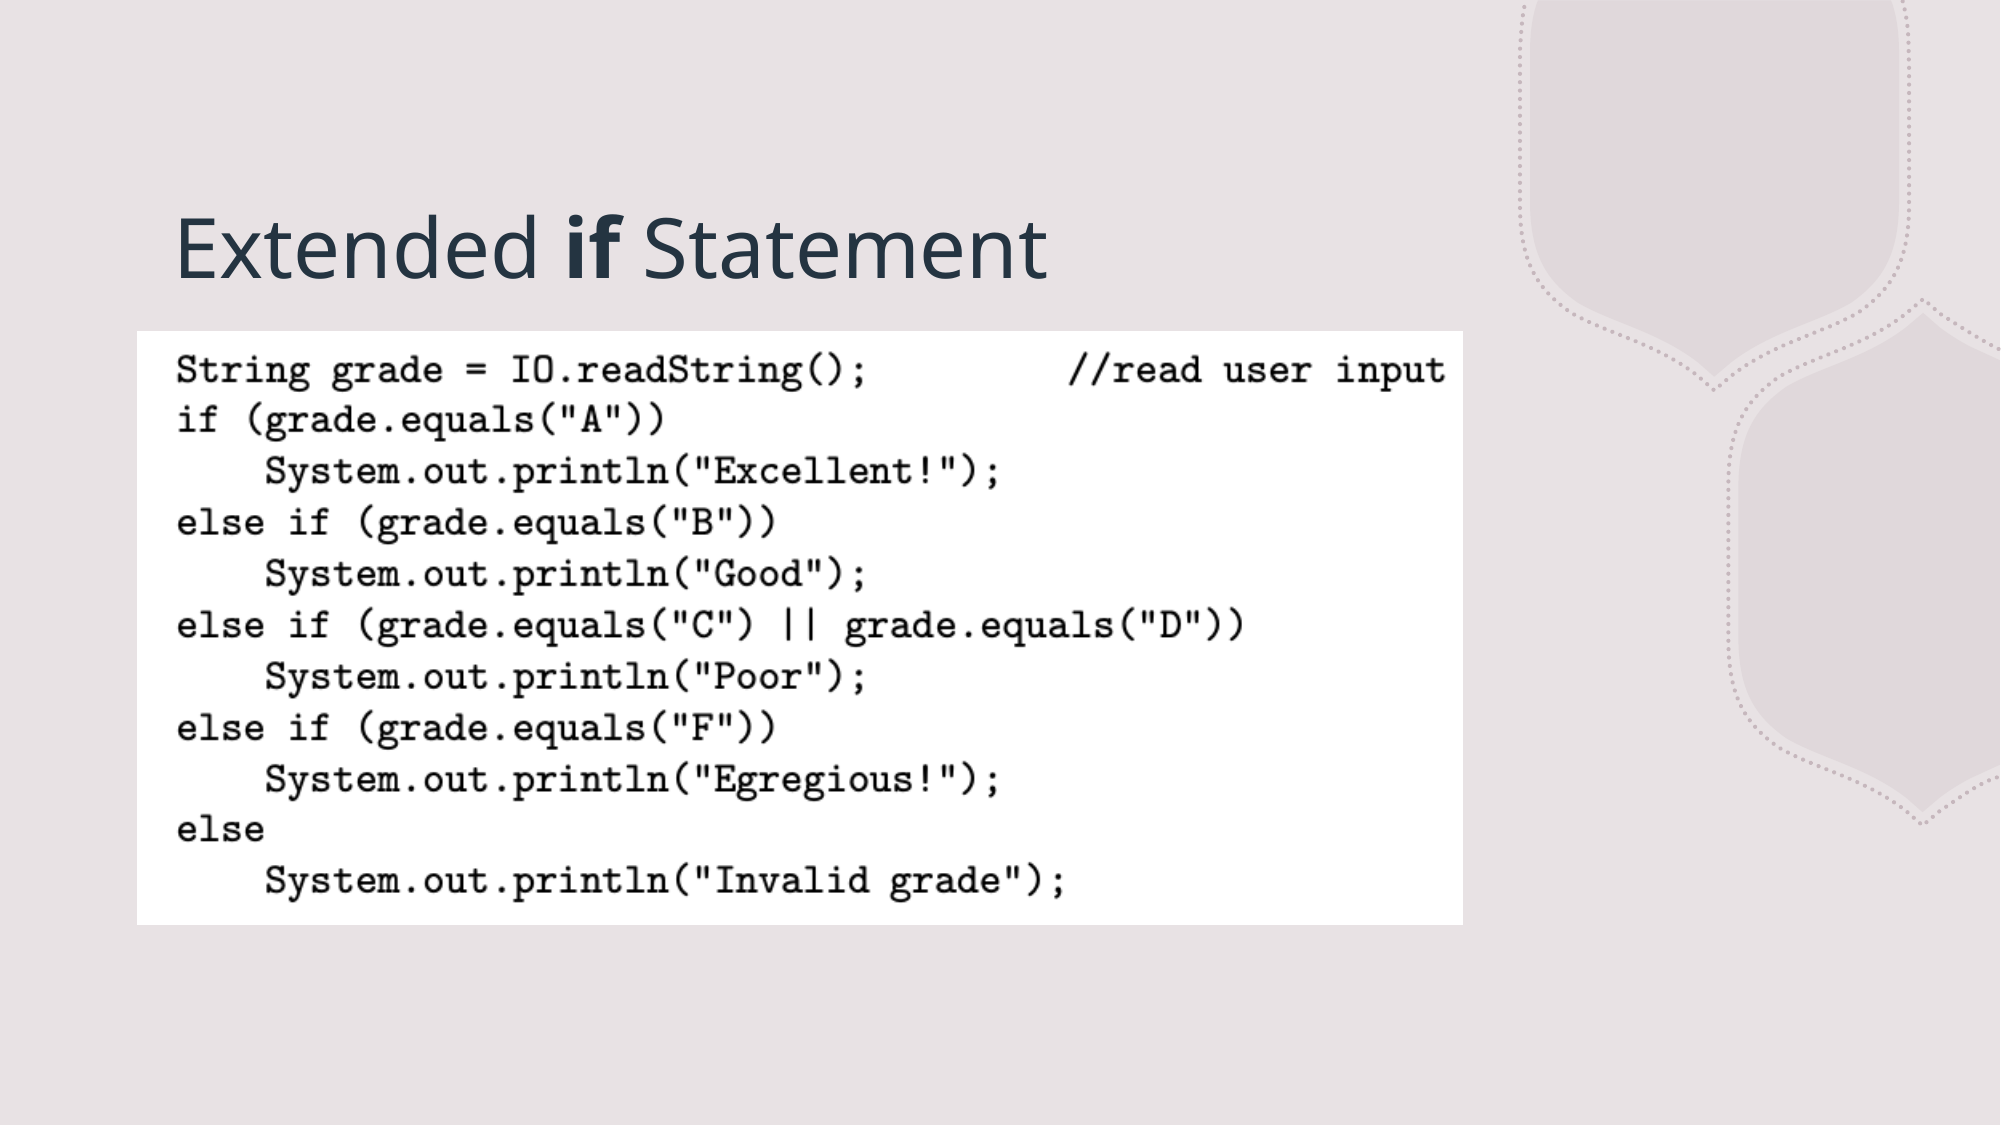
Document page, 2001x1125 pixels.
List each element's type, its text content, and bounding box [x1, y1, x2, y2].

title Extended if Statement [158, 157, 1648, 332]
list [137, 331, 1463, 925]
